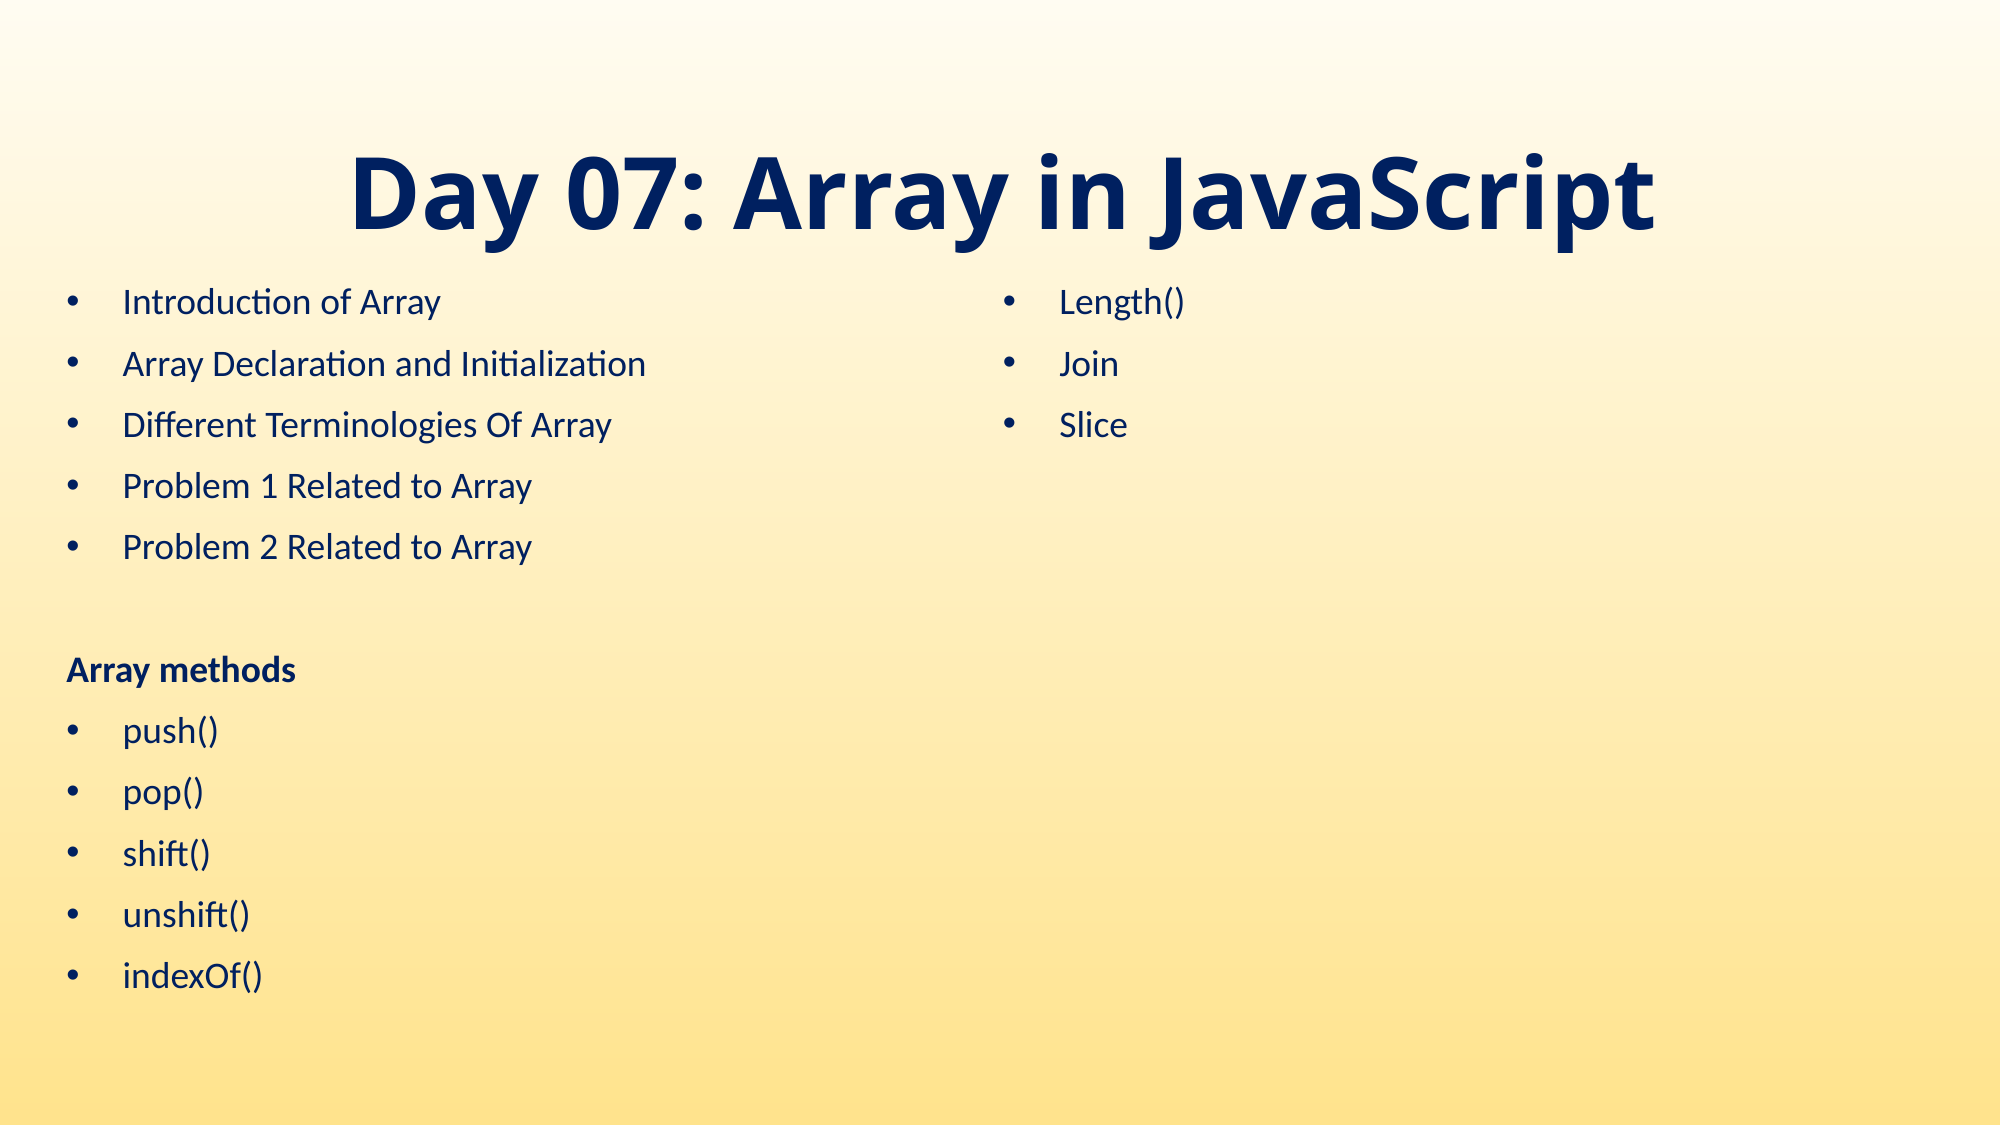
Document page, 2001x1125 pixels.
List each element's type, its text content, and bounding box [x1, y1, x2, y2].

subtitle Introduction of Array Array Declaration and Initialization Different Terminologies Of Array Problem 1 Related to Array Problem 2 Related to Array Array methods push() pop() shift() unshift() indexOf() Length() Join Slice [51, 274, 1955, 1063]
title Day 07: Array in JavaScript [51, 135, 1955, 259]
